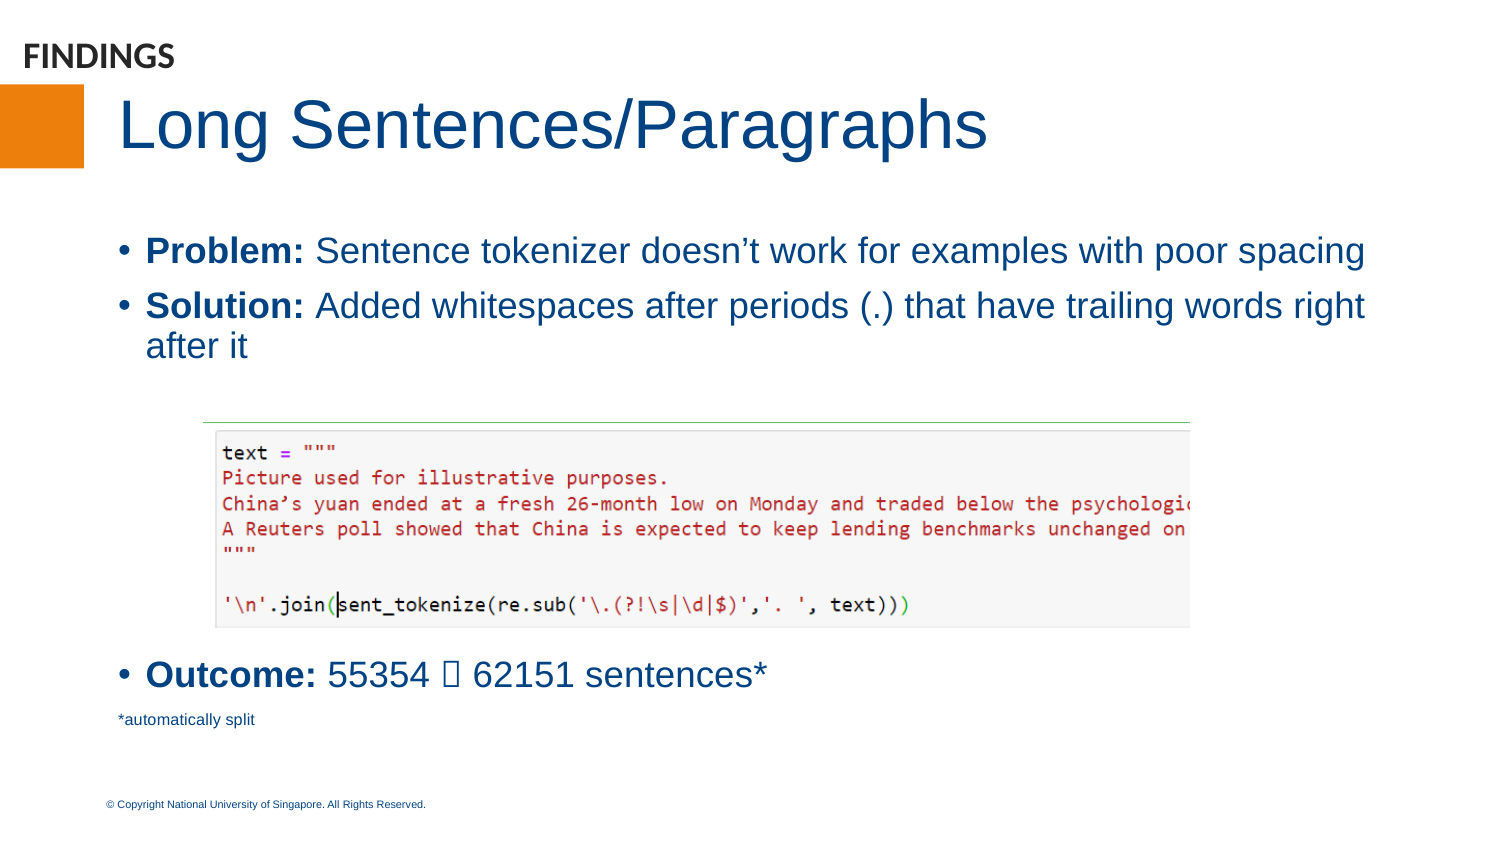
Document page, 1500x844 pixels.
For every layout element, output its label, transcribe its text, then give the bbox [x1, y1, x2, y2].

title Long Sentences/Paragraphs [103, 44, 1397, 208]
text_box FINDINGS [8, 23, 1000, 83]
picture [203, 421, 1190, 628]
list Problem: Sentence tokenizer doesn’t work for examples with poor spacing Solution: Added whitespaces after periods (.) that have trailing words right after it Outcome: 55354  62151 sentences* *automatically split [103, 224, 1397, 767]
